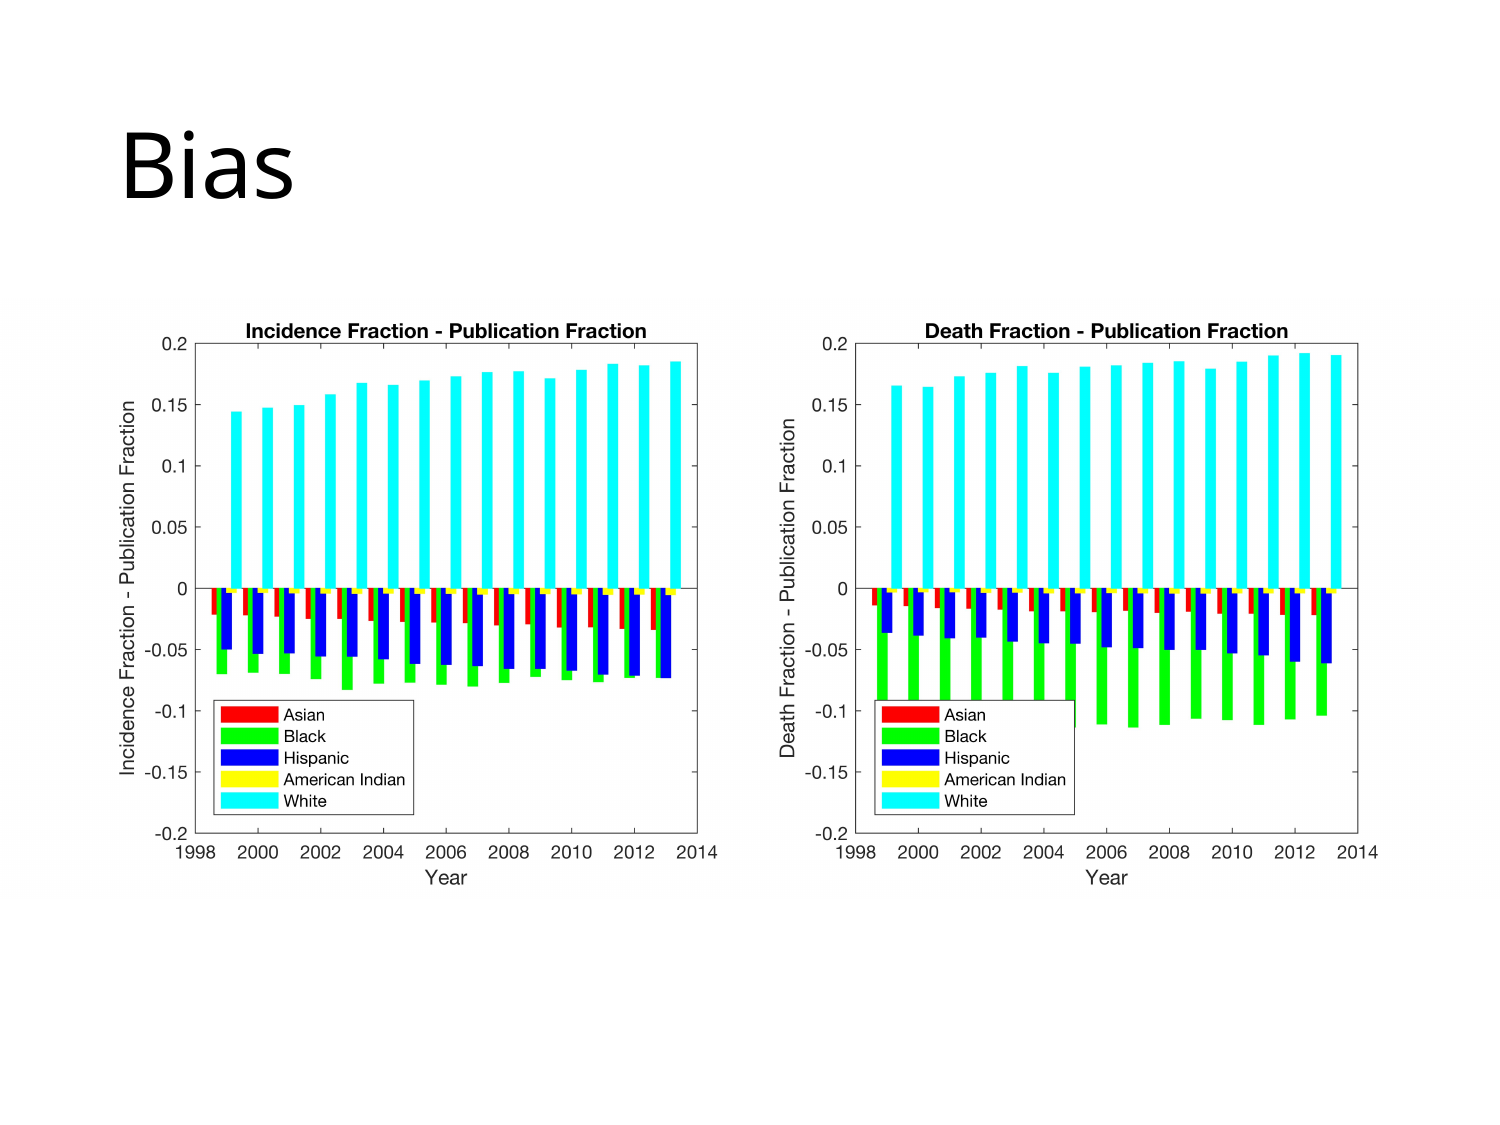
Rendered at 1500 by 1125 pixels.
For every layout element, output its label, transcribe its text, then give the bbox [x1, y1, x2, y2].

title Bias [103, 59, 1397, 278]
picture [0, 298, 1500, 900]
